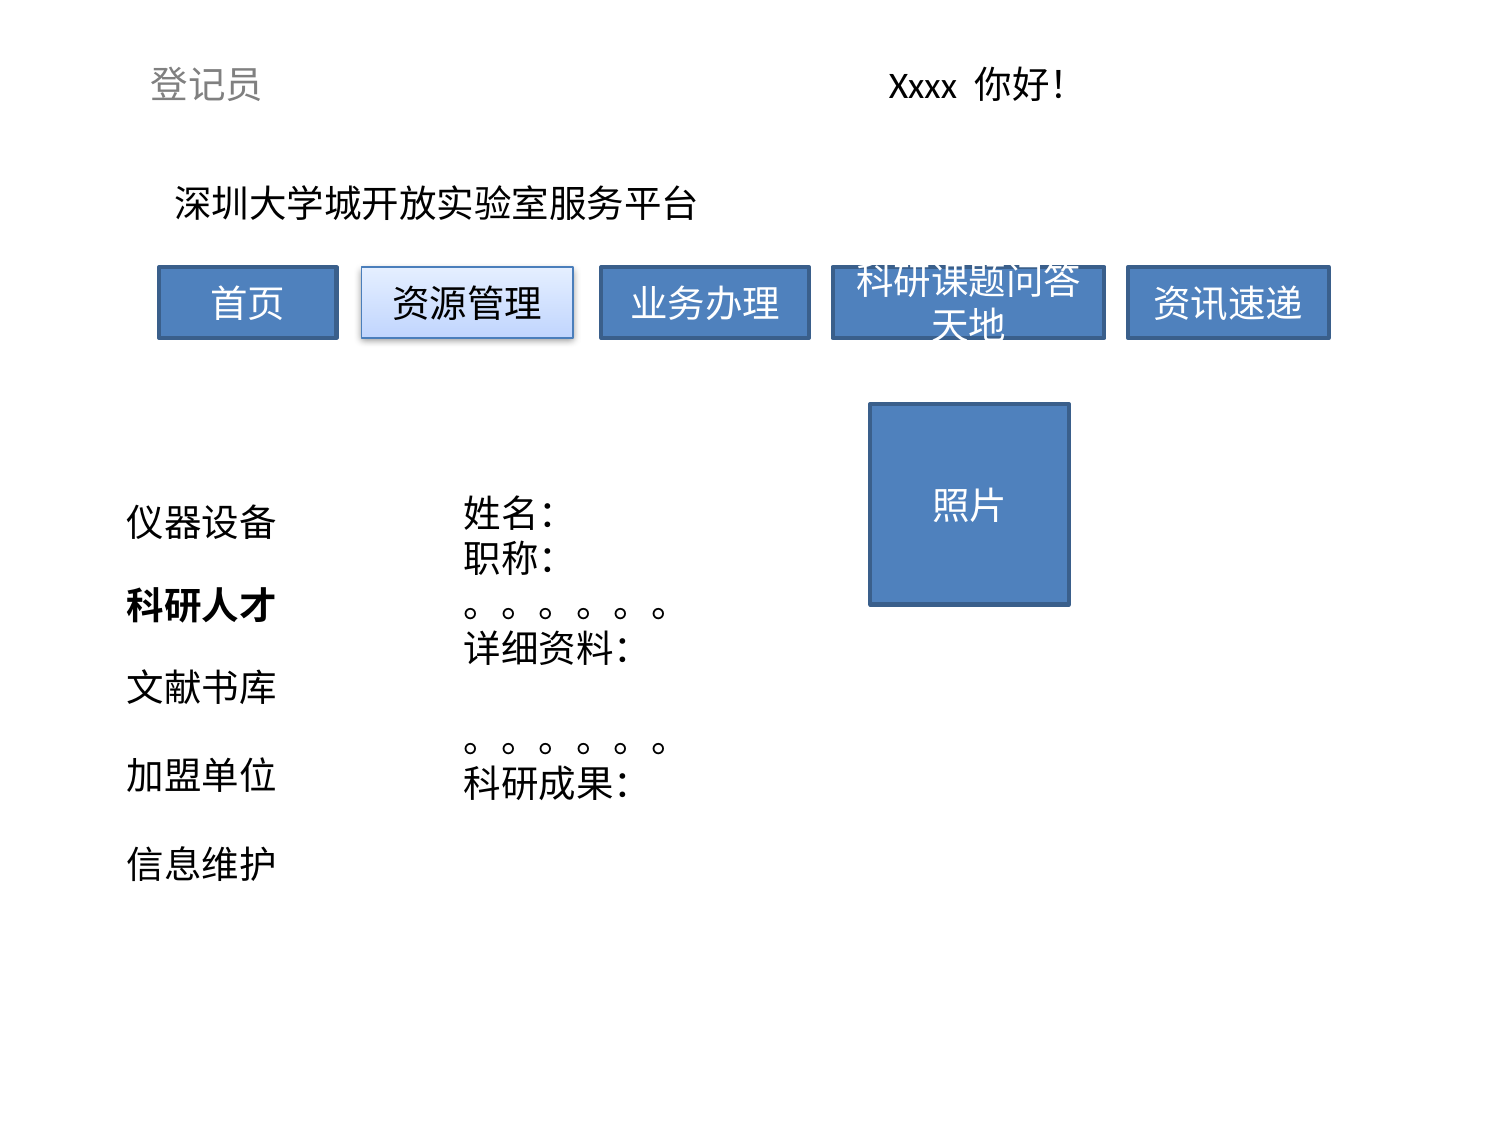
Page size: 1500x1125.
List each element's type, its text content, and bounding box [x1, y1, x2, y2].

text_box Xxxx 你好！ [874, 54, 1382, 114]
text_box 信息维护 [112, 834, 349, 894]
text_box 仪器设备 [112, 491, 349, 552]
text_box 深圳大学城开放实验室服务平台 [159, 172, 739, 233]
text_box 业务办理 [599, 265, 811, 340]
text_box 科研课题问答天地 [831, 265, 1106, 340]
text_box 姓名： 职称： 。。。。。。 详细资料： 。。。。。。 科研成果： [448, 482, 1229, 858]
text_box 照片 [868, 402, 1071, 482]
text_box 资源管理 [361, 266, 574, 339]
text_box 登记员 [135, 54, 408, 114]
text_box 资讯速递 [1126, 265, 1331, 340]
text_box 加盟单位 [112, 744, 315, 805]
text_box 首页 [157, 265, 339, 340]
text_box 文献书库 [112, 656, 315, 717]
text_box 科研人才 [112, 574, 315, 634]
